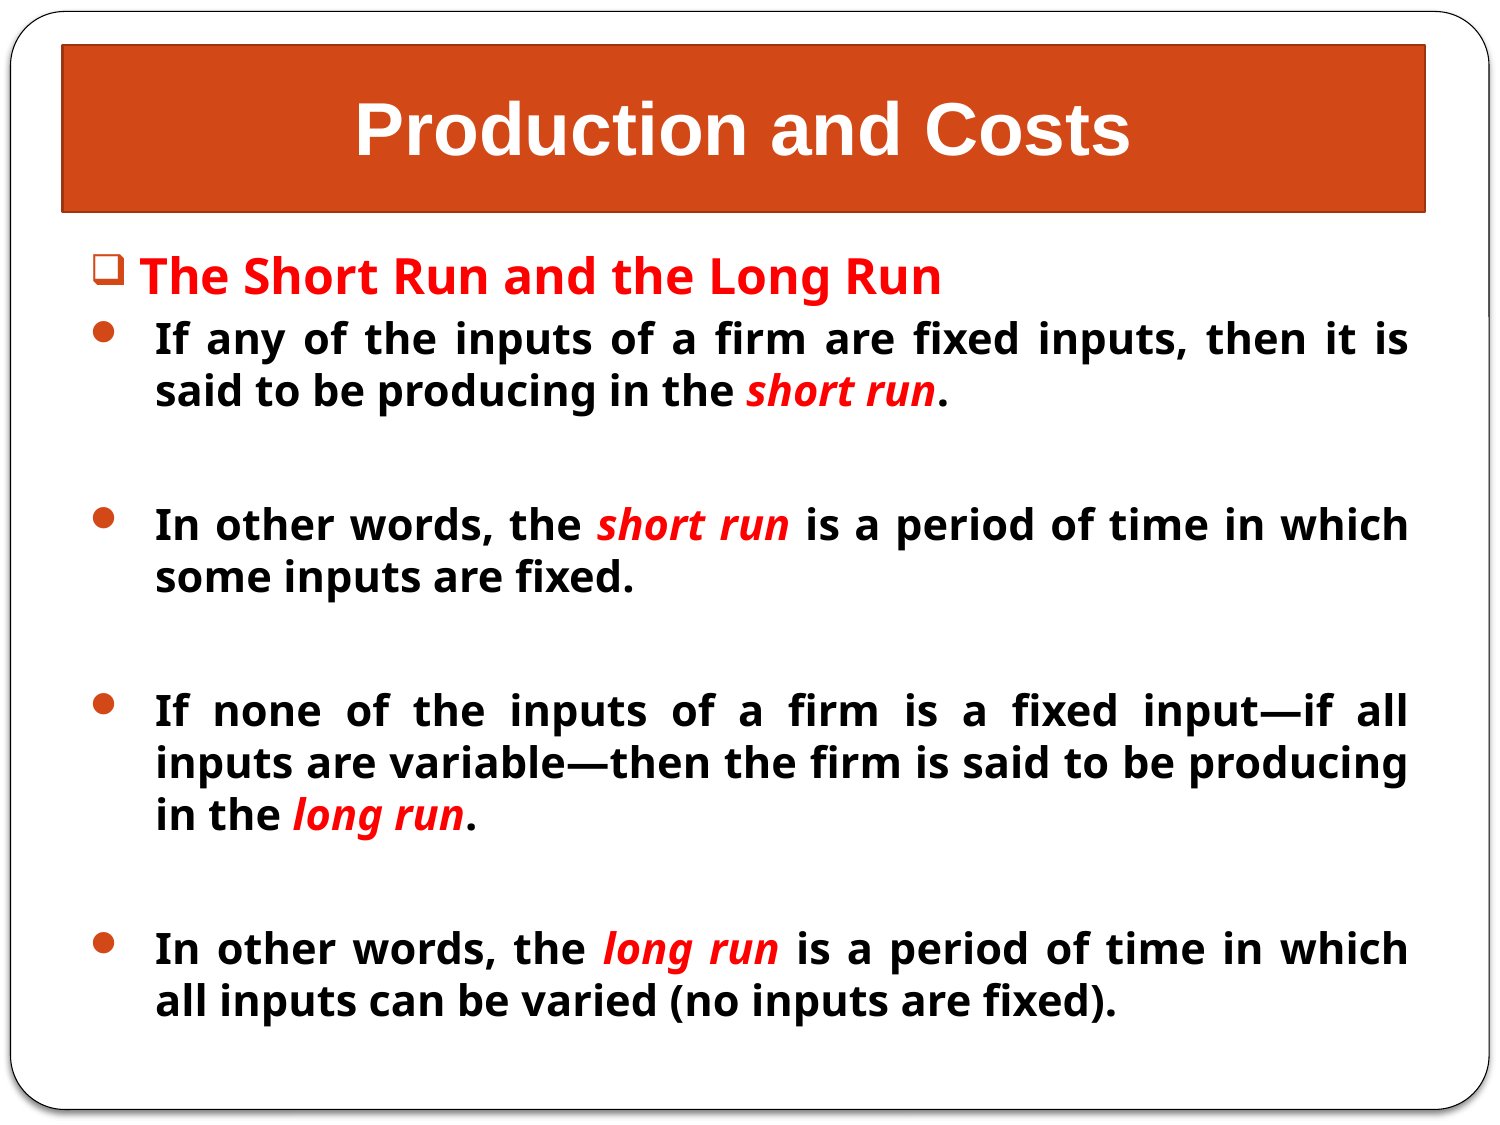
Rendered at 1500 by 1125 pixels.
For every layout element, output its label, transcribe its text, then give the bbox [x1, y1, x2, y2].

list The Short Run and the Long Run If any of the inputs of a firm are fixed inputs, then it is said to be producing in the short run. In other words, the short run is a period of time in which some inputs are fixed. If none of the inputs of a firm is a fixed input—if all inputs are variable—then the firm is said to be producing in the long run. In other words, the long run is a period of time in which all inputs can be varied (no inputs are fixed). [75, 237, 1425, 1038]
title Production and Costs [61, 44, 1426, 213]
